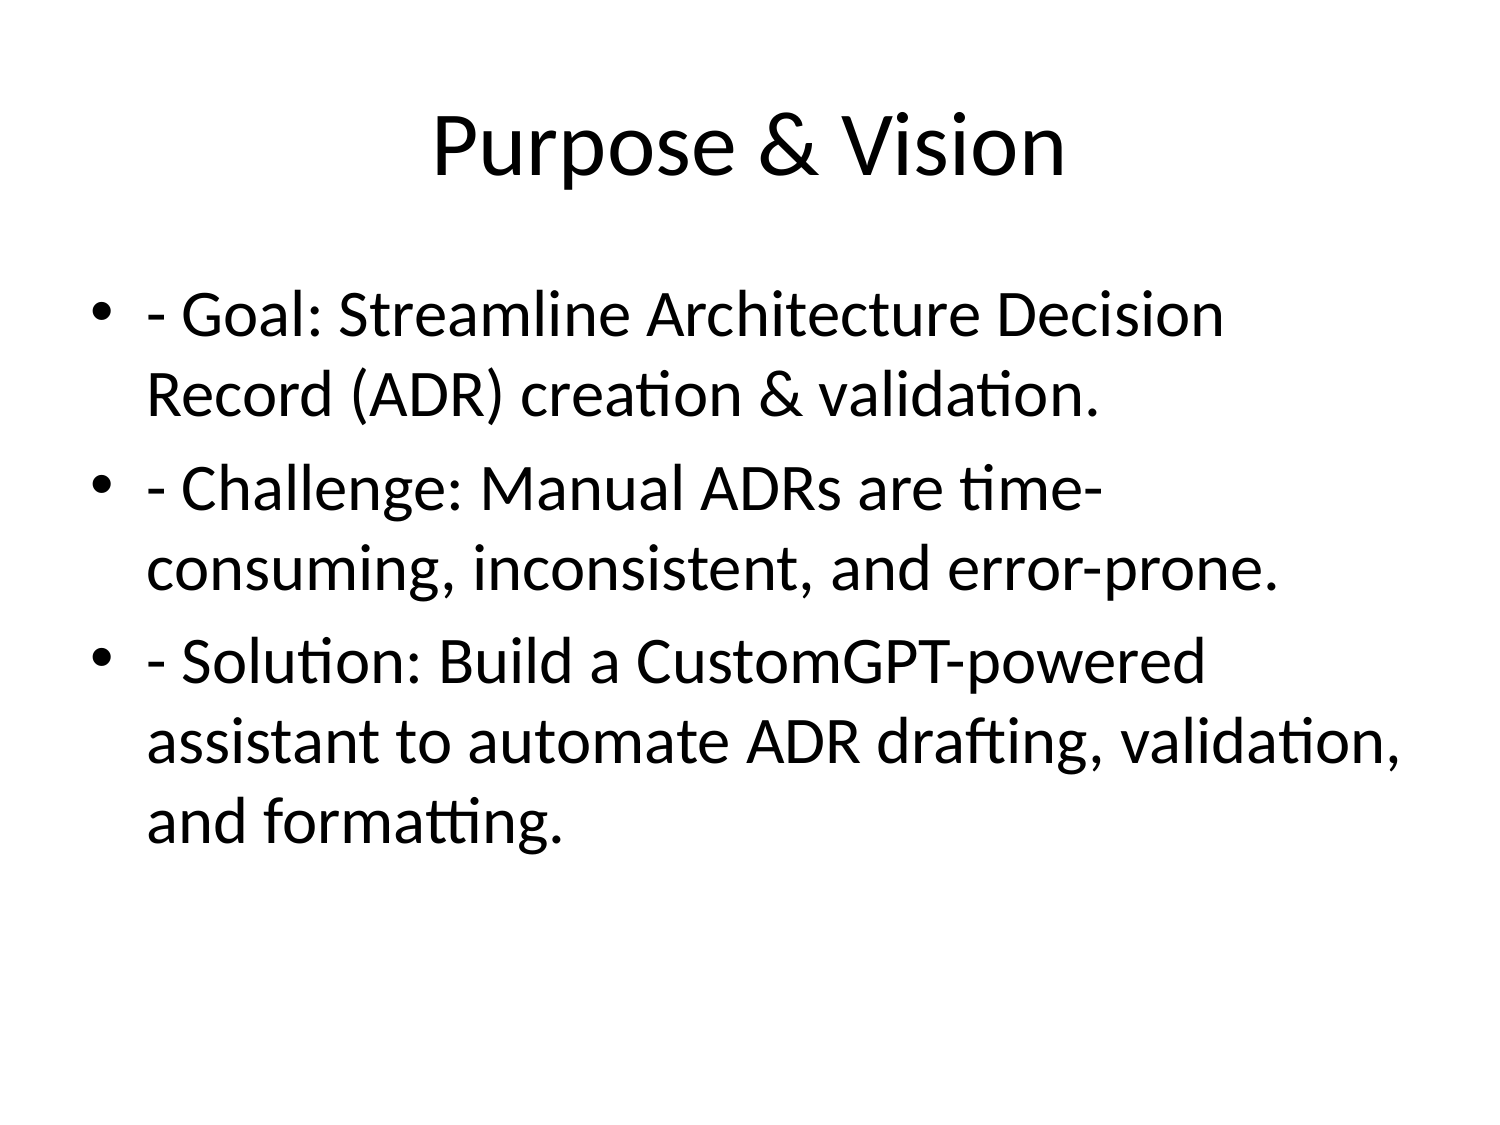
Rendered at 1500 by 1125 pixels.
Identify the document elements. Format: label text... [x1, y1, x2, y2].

list - Goal: Streamline Architecture Decision Record (ADR) creation & validation. - Challenge: Manual ADRs are time-consuming, inconsistent, and error-prone. - Solution: Build a CustomGPT-powered assistant to automate ADR drafting, validation, and formatting. [75, 262, 1425, 1005]
title Purpose & Vision [75, 45, 1425, 233]
